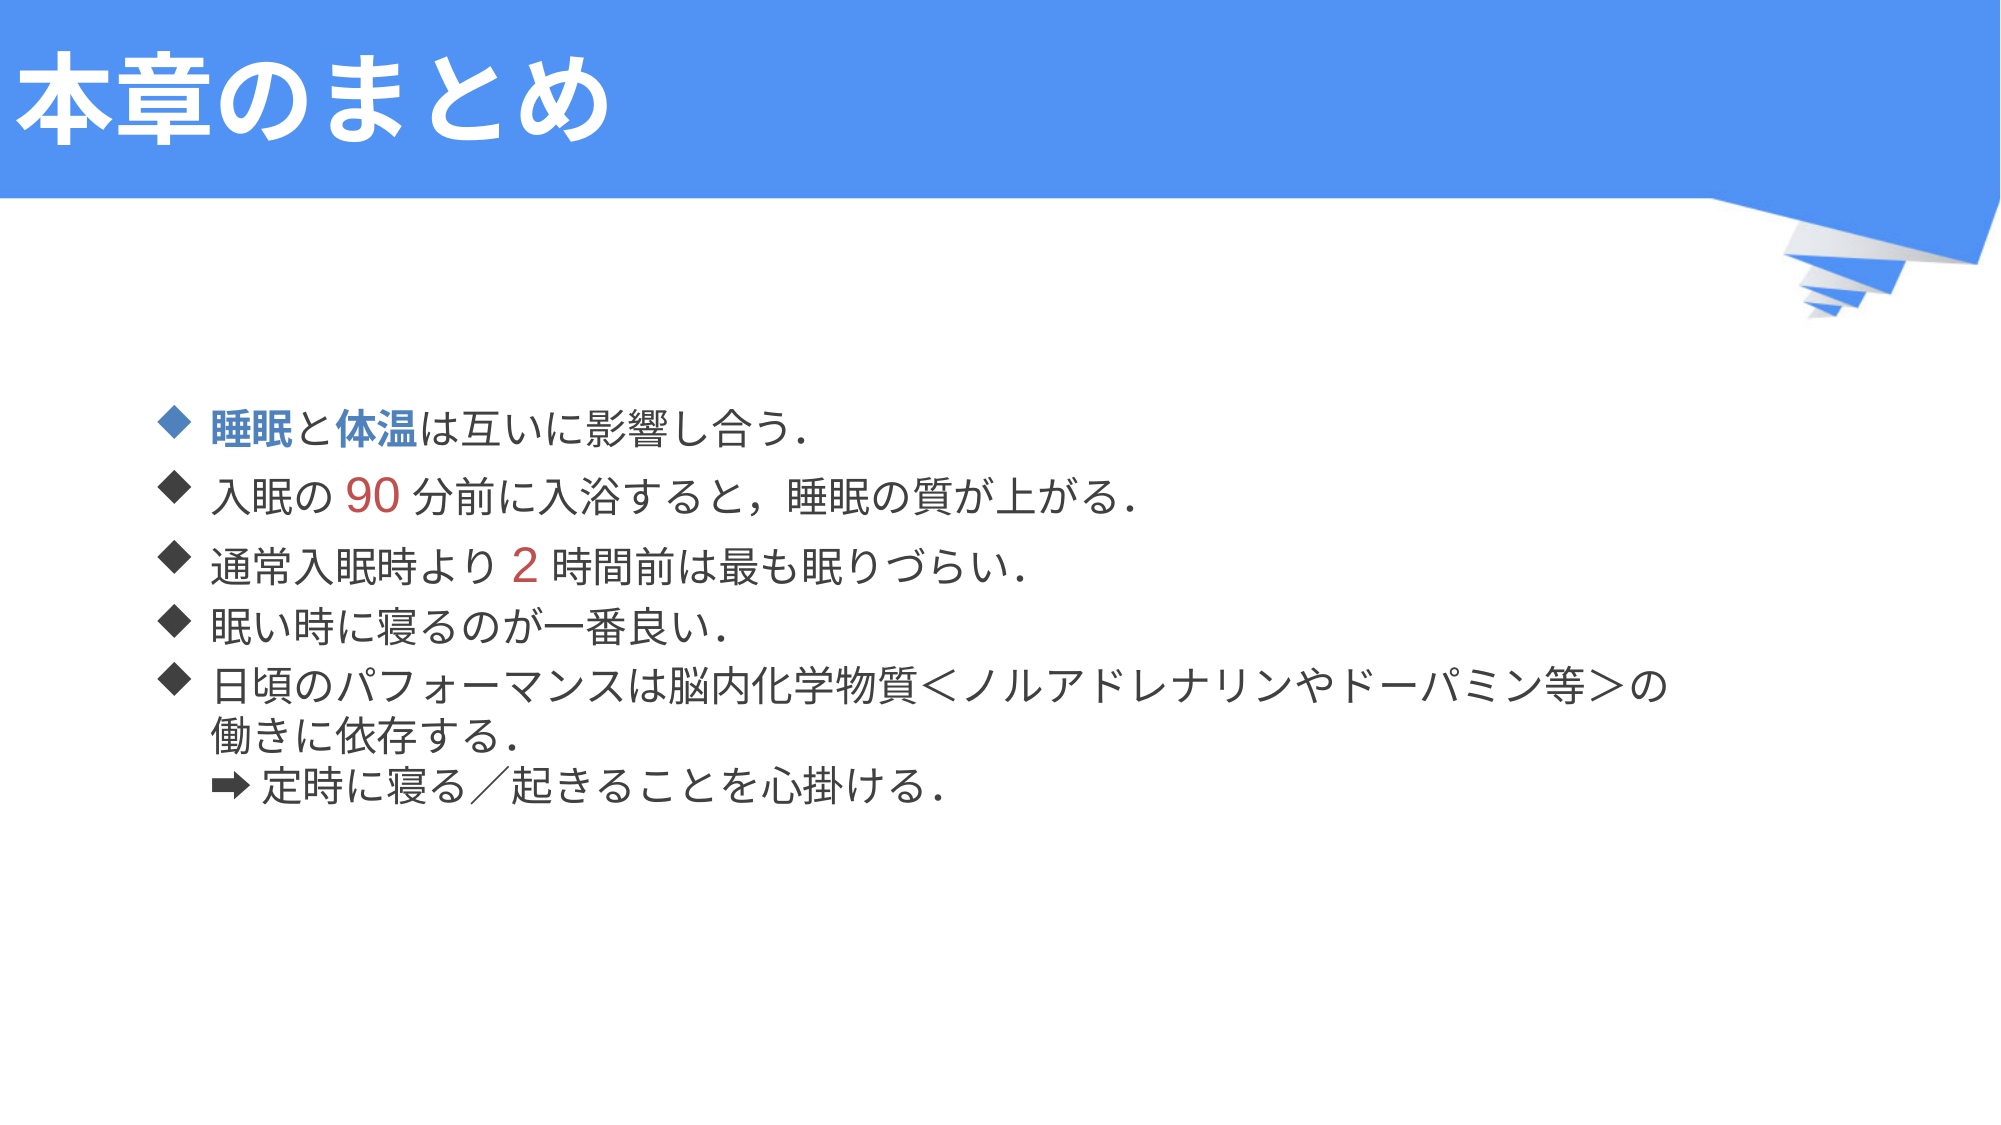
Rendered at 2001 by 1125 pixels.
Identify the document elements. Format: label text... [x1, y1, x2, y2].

title 本章のまとめ [0, 0, 2000, 194]
list 睡眠と体温は互いに影響し合う． 入眠の90分前に入浴すると，睡眠の質が上がる． 通常入眠時より2時間前は最も眠りづらい． 眠い時に寝るのが一番良い． 日頃のパフォーマンスは脳内化学物質＜ノルアドレナリンやドーパミン等＞の 働きに依存する． ➡ 定時に寝る／起きることを心掛ける． [88, 395, 1948, 1051]
picture [0, 0, 2001, 1125]
